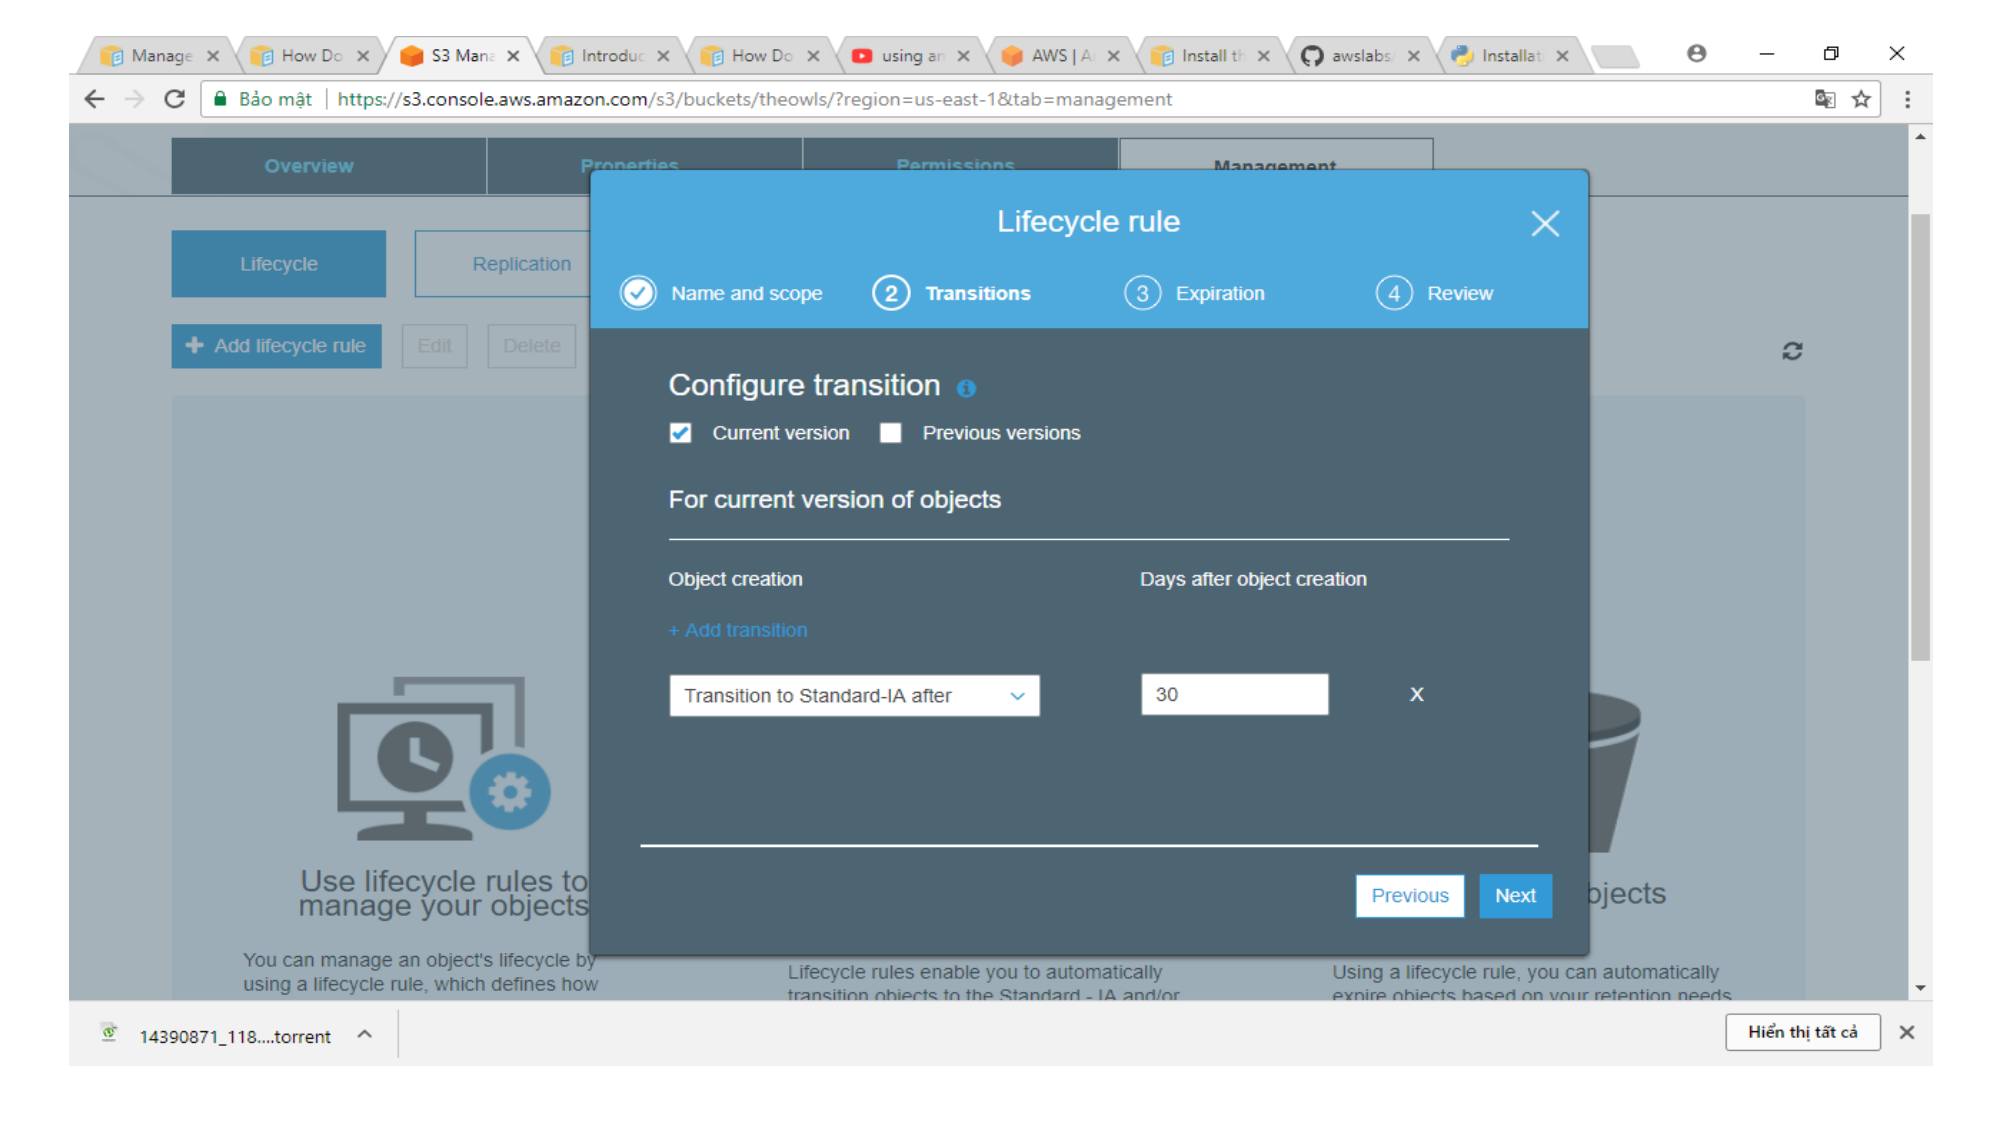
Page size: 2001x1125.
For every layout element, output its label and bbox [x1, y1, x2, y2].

list [69, 36, 1933, 1066]
